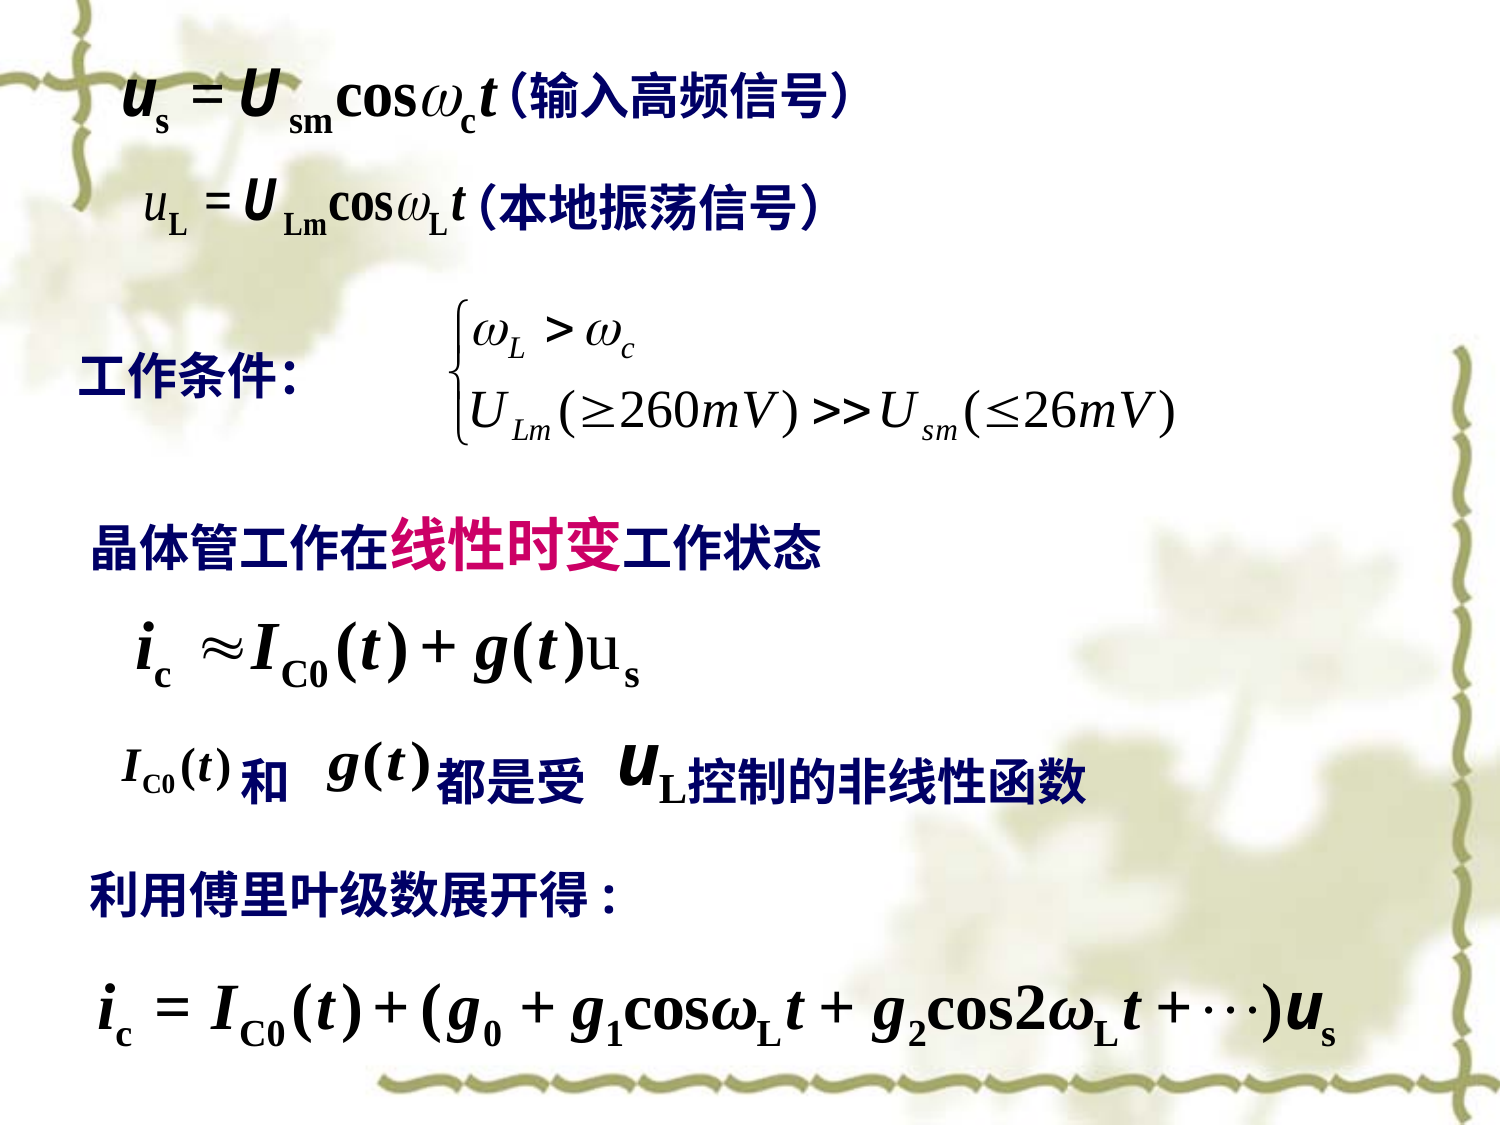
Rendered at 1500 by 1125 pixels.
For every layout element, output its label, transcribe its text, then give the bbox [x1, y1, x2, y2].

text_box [87, 963, 1351, 1063]
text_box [112, 712, 1239, 819]
picture [0, 0, 1500, 1125]
text_box 晶体管工作在线性时变工作状态 [75, 501, 1150, 586]
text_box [437, 287, 1187, 458]
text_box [137, 162, 863, 251]
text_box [112, 49, 938, 151]
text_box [124, 600, 651, 705]
text_box 工作条件： [62, 337, 350, 413]
text_box 利用傅里叶级数展开得: [75, 826, 1351, 931]
